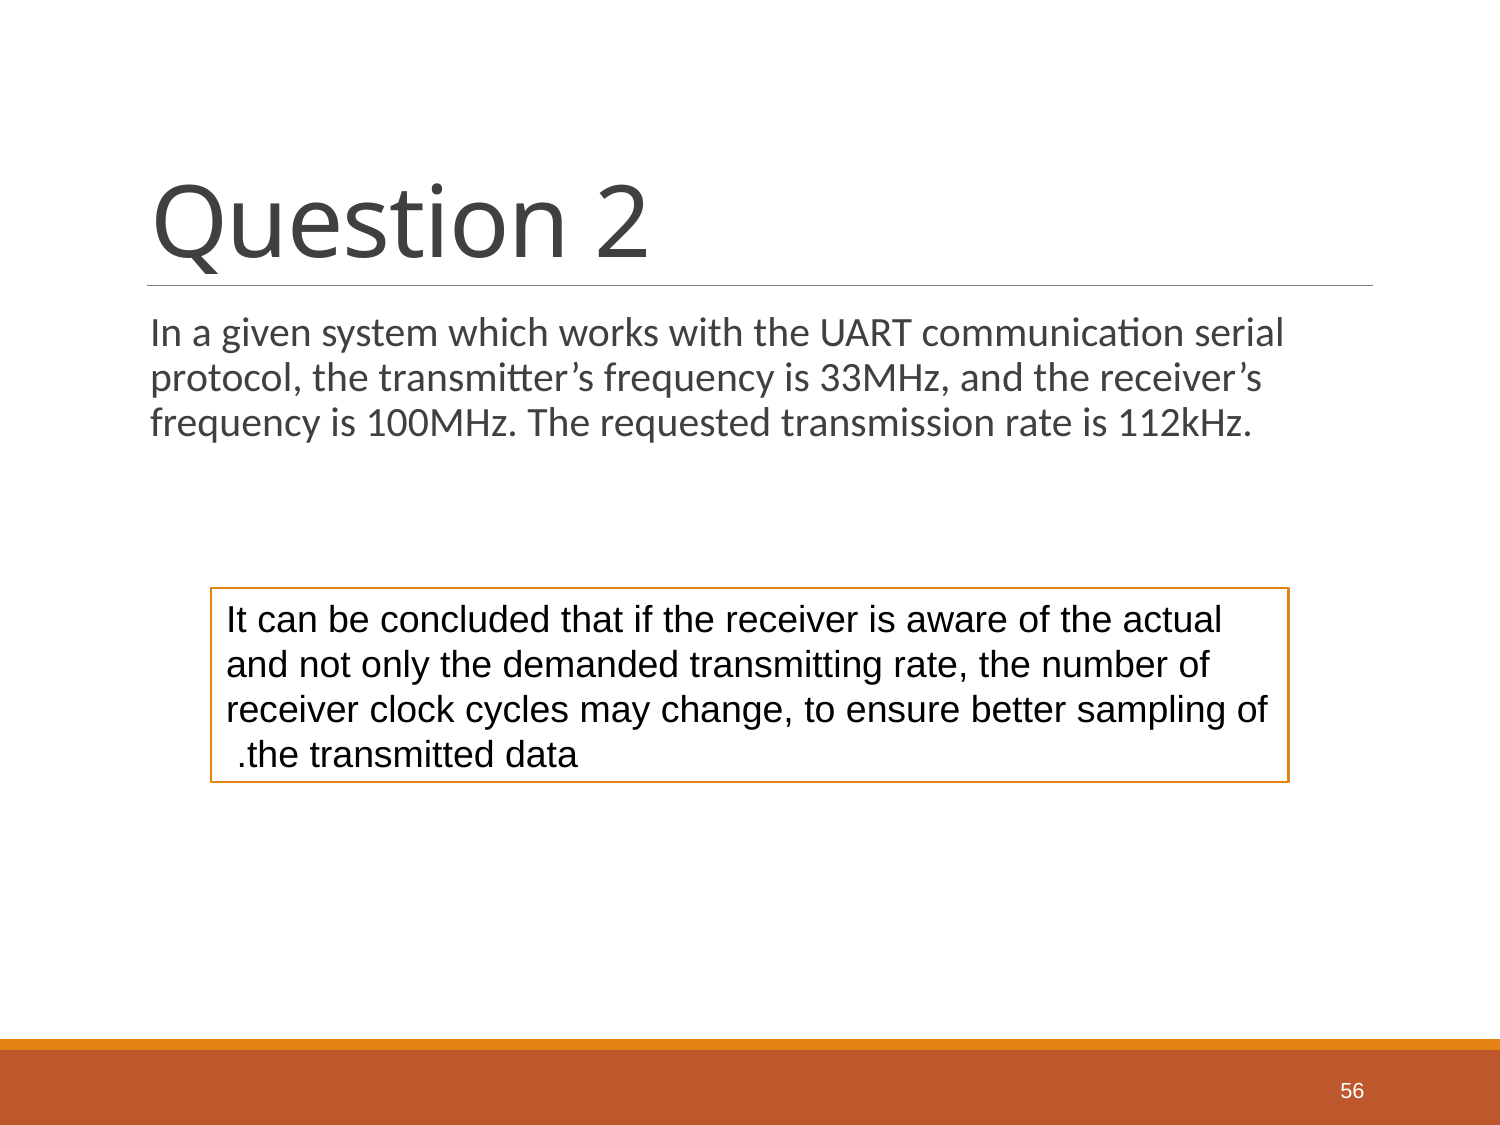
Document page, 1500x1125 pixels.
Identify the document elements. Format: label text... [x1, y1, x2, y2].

title Question 2 [135, 47, 1373, 285]
list In a given system which works with the UART communication serial protocol, the transmitter’s frequency is 33MHz, and the receiver’s frequency is 100MHz. The requested transmission rate is 112kHz. [135, 302, 1373, 475]
text_box It can be concluded that if the receiver is aware of the actual and not only the demanded transmitting rate, the number of receiver clock cycles may change, to ensure better sampling of the transmitted data. [211, 587, 1289, 783]
slide_number 56 [1218, 1059, 1380, 1120]
